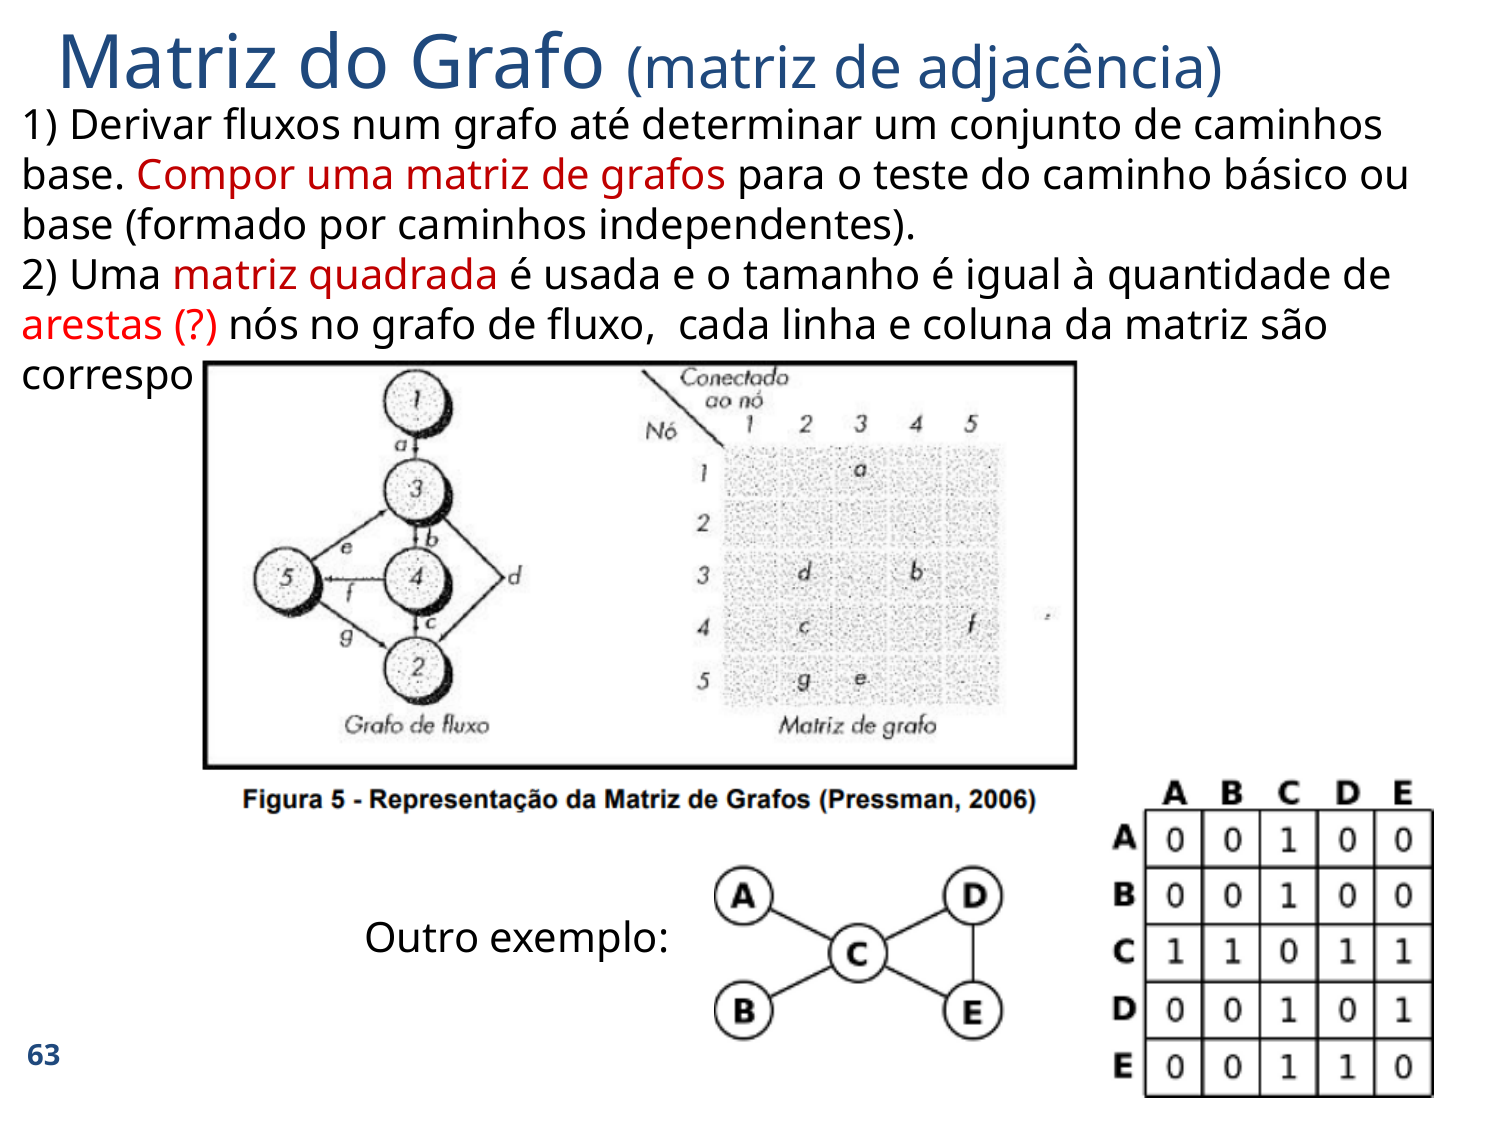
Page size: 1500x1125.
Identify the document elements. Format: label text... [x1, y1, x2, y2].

text_box Outro exemplo: [349, 903, 685, 969]
slide_number 63 [0, 1025, 88, 1088]
text_box Matriz do Grafo (matriz de adjacência) [41, 6, 1386, 114]
picture [194, 349, 1434, 1099]
text_box 1) Derivar fluxos num grafo até determinar um conjunto de caminhos base. Compor uma matriz de grafos para o teste do caminho básico ou base (formado por caminhos independentes). 2) Uma matriz quadrada é usada e o tamanho é igual à quantidade de arestas (?) nós no grafo de fluxo, cada linha e coluna da matriz são correspondentes às quantidades de arestas. [7, 90, 1495, 451]
